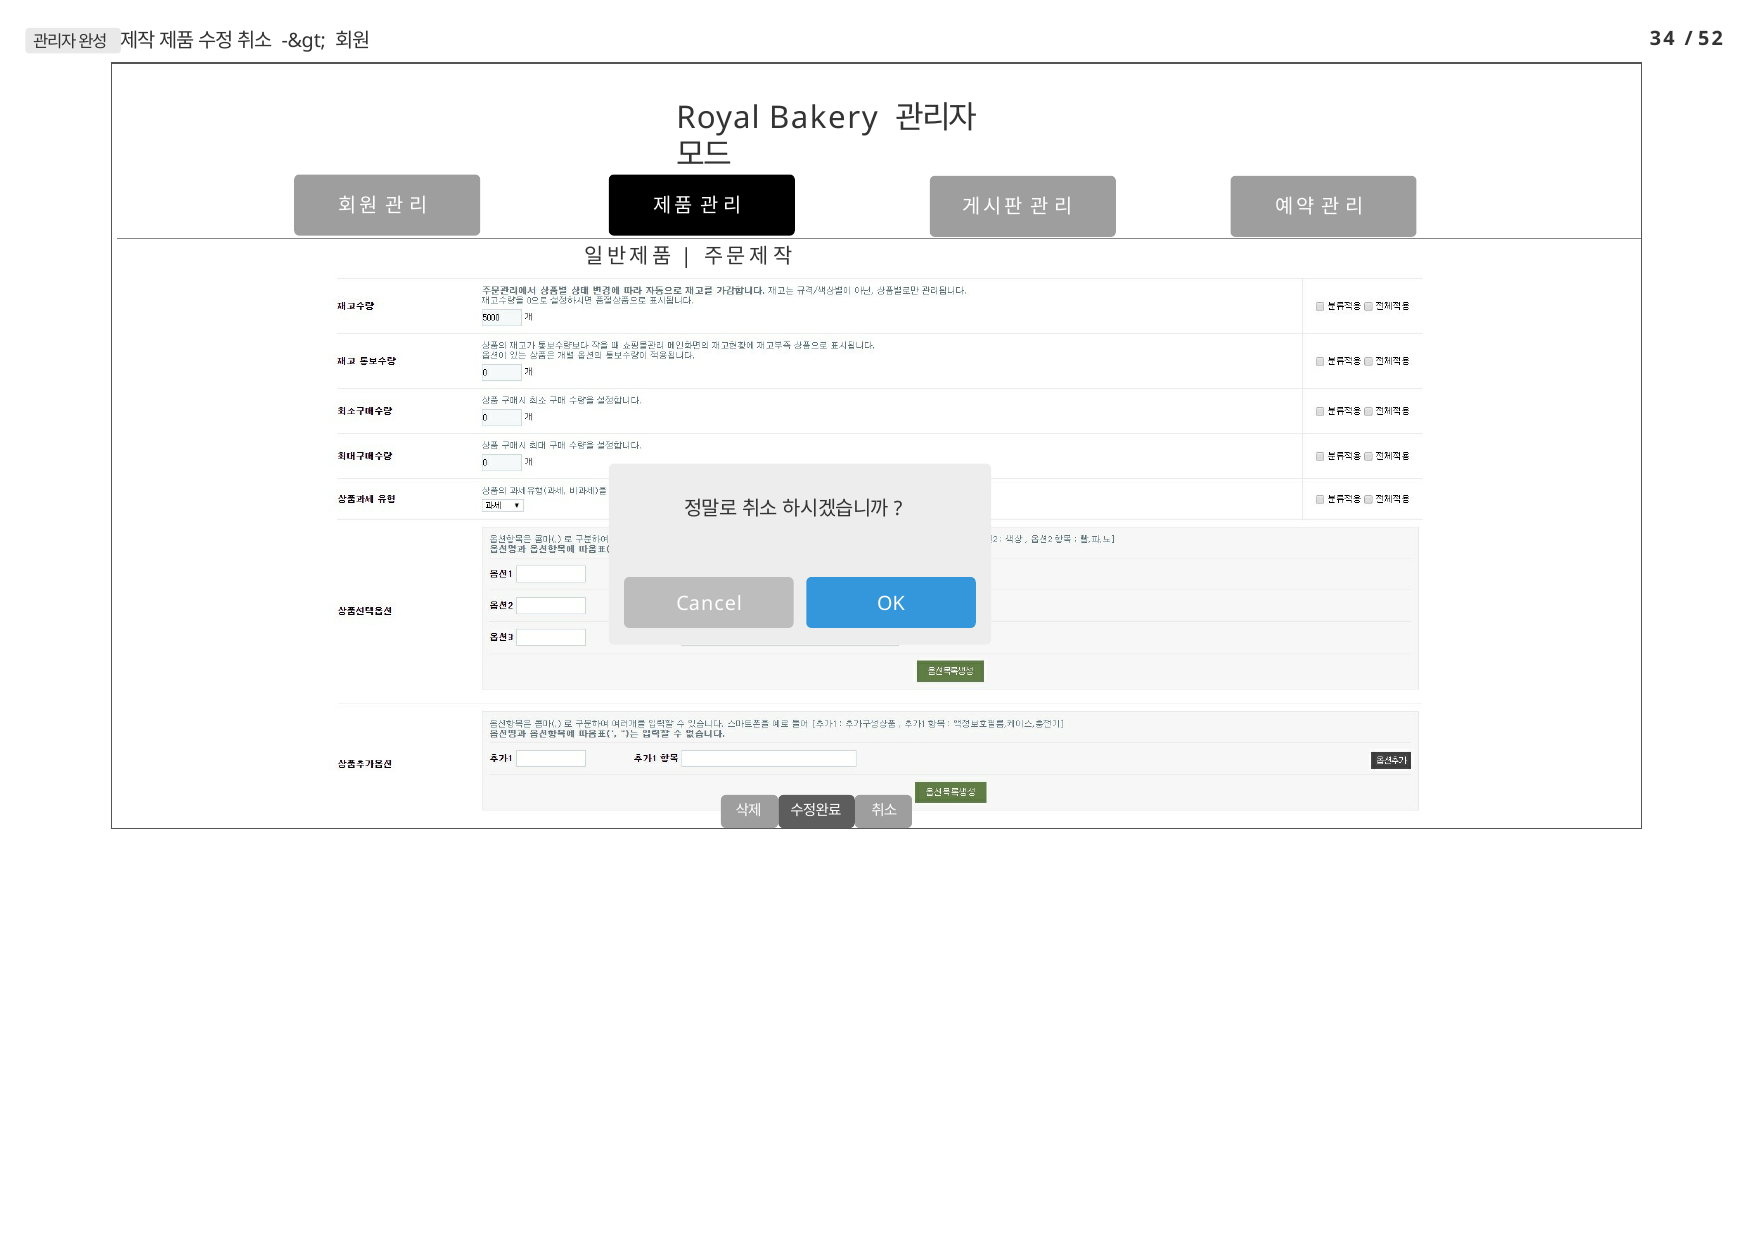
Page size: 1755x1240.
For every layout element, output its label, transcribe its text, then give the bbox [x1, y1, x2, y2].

text_box 제 품 관 리 [651, 192, 752, 217]
text_box [855, 794, 912, 829]
text_box [1230, 175, 1417, 237]
text_box [778, 819, 855, 829]
text_box 일 반 제 품 | 주 문 제 작 [582, 242, 802, 268]
text_box 34 / 52 [1647, 26, 1731, 50]
text_box [608, 463, 992, 645]
text_box [294, 174, 481, 236]
text_box [929, 175, 1116, 237]
text_box Cancel [674, 590, 743, 615]
text_box 회 원 관 리 [336, 192, 438, 217]
text_box 예 약 관 리 [1273, 194, 1374, 219]
text_box [720, 794, 779, 829]
text_box Royal Bakery 관리자 모드 [674, 97, 1034, 172]
text_box [624, 577, 794, 628]
text_box [328, 275, 1425, 811]
text_box 관리자 완성 제작 제품 수정 취소 -&gt; 회원 [31, 27, 396, 52]
text_box 정말로 취소 하시겠습니까? [682, 496, 917, 520]
text_box OK [874, 590, 908, 615]
text_box [806, 577, 976, 628]
text_box [778, 794, 855, 800]
text_box 삭제 수정완료 취소 [733, 800, 900, 819]
text_box [608, 174, 795, 236]
text_box 게 시 판 관 리 [960, 194, 1085, 219]
